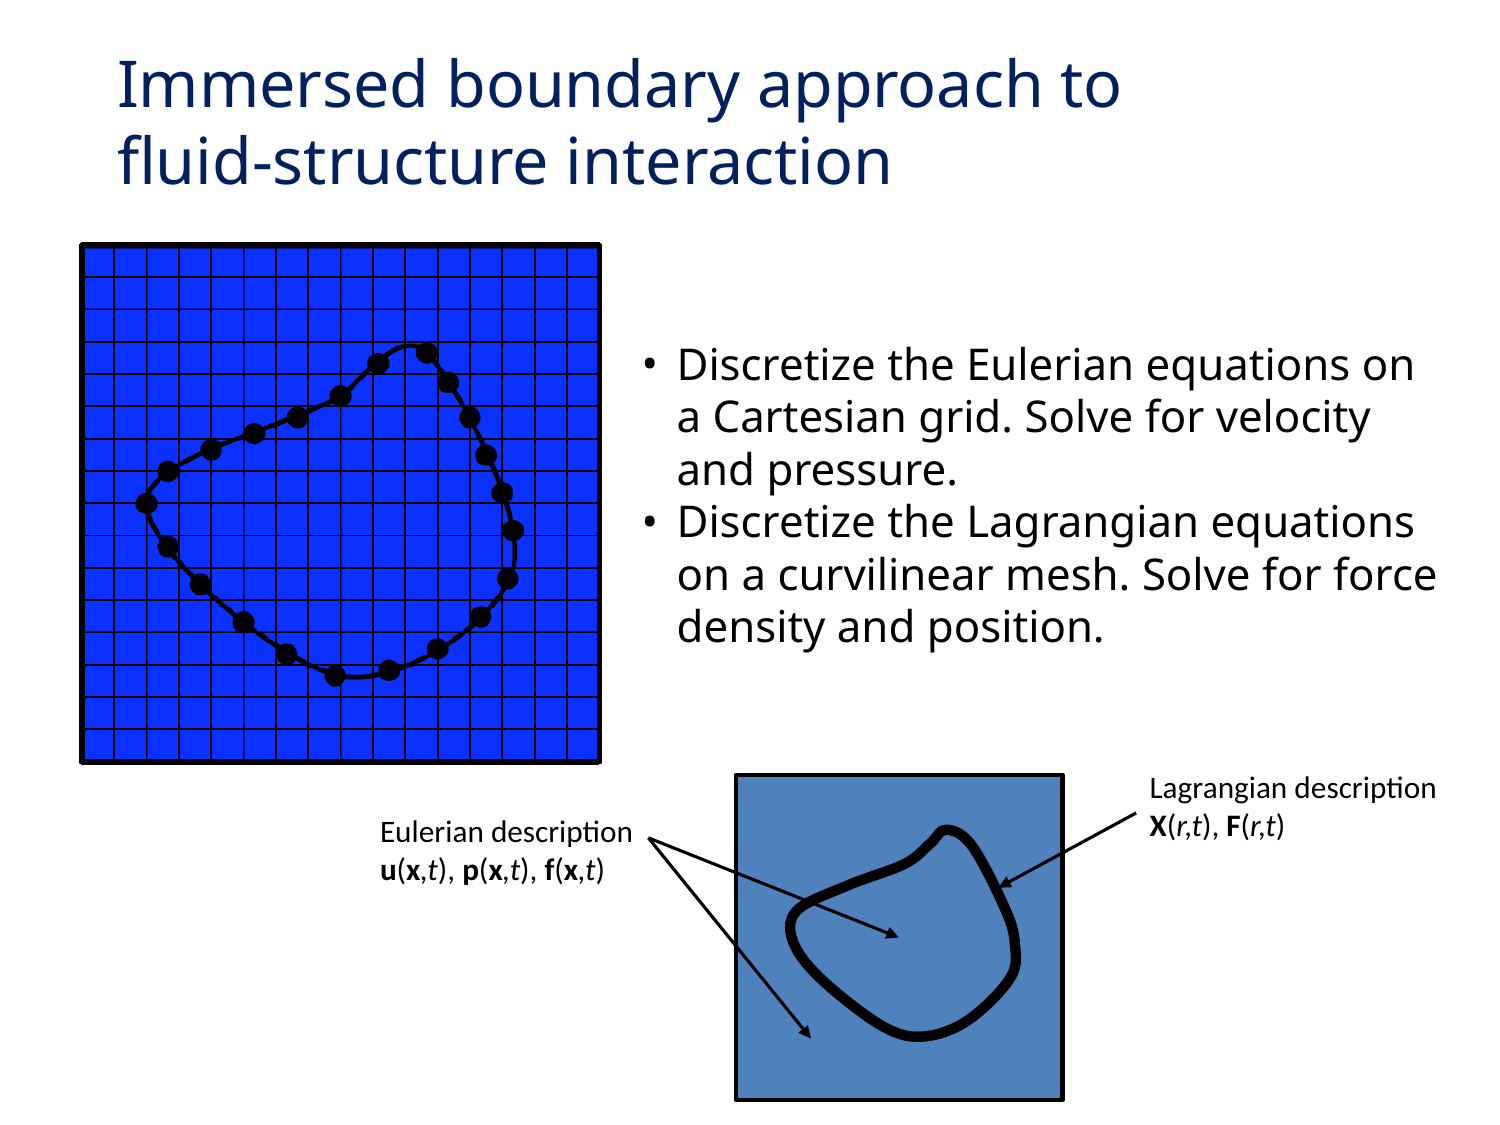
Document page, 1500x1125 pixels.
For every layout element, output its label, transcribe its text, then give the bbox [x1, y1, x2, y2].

text_box Immersed boundary approach to fluid-structure interaction [112, 38, 1366, 205]
text_box Discretize the Eulerian equations on a Cartesian grid. Solve for velocity and pressure. Discretize the Lagrangian equations on a curvilinear mesh. Solve for force density and position. [637, 332, 1452, 558]
picture [74, 237, 610, 776]
text_box [815, 829, 1016, 1037]
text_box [648, 837, 812, 1039]
text_box Eulerian description u(x,t), p(x,t), f(x,t) [375, 807, 703, 892]
text_box [735, 774, 1063, 881]
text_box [812, 837, 900, 938]
text_box [735, 896, 1063, 1101]
text_box Lagrangian description X(r,t), F(r,t) [1145, 763, 1445, 848]
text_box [998, 812, 1137, 888]
